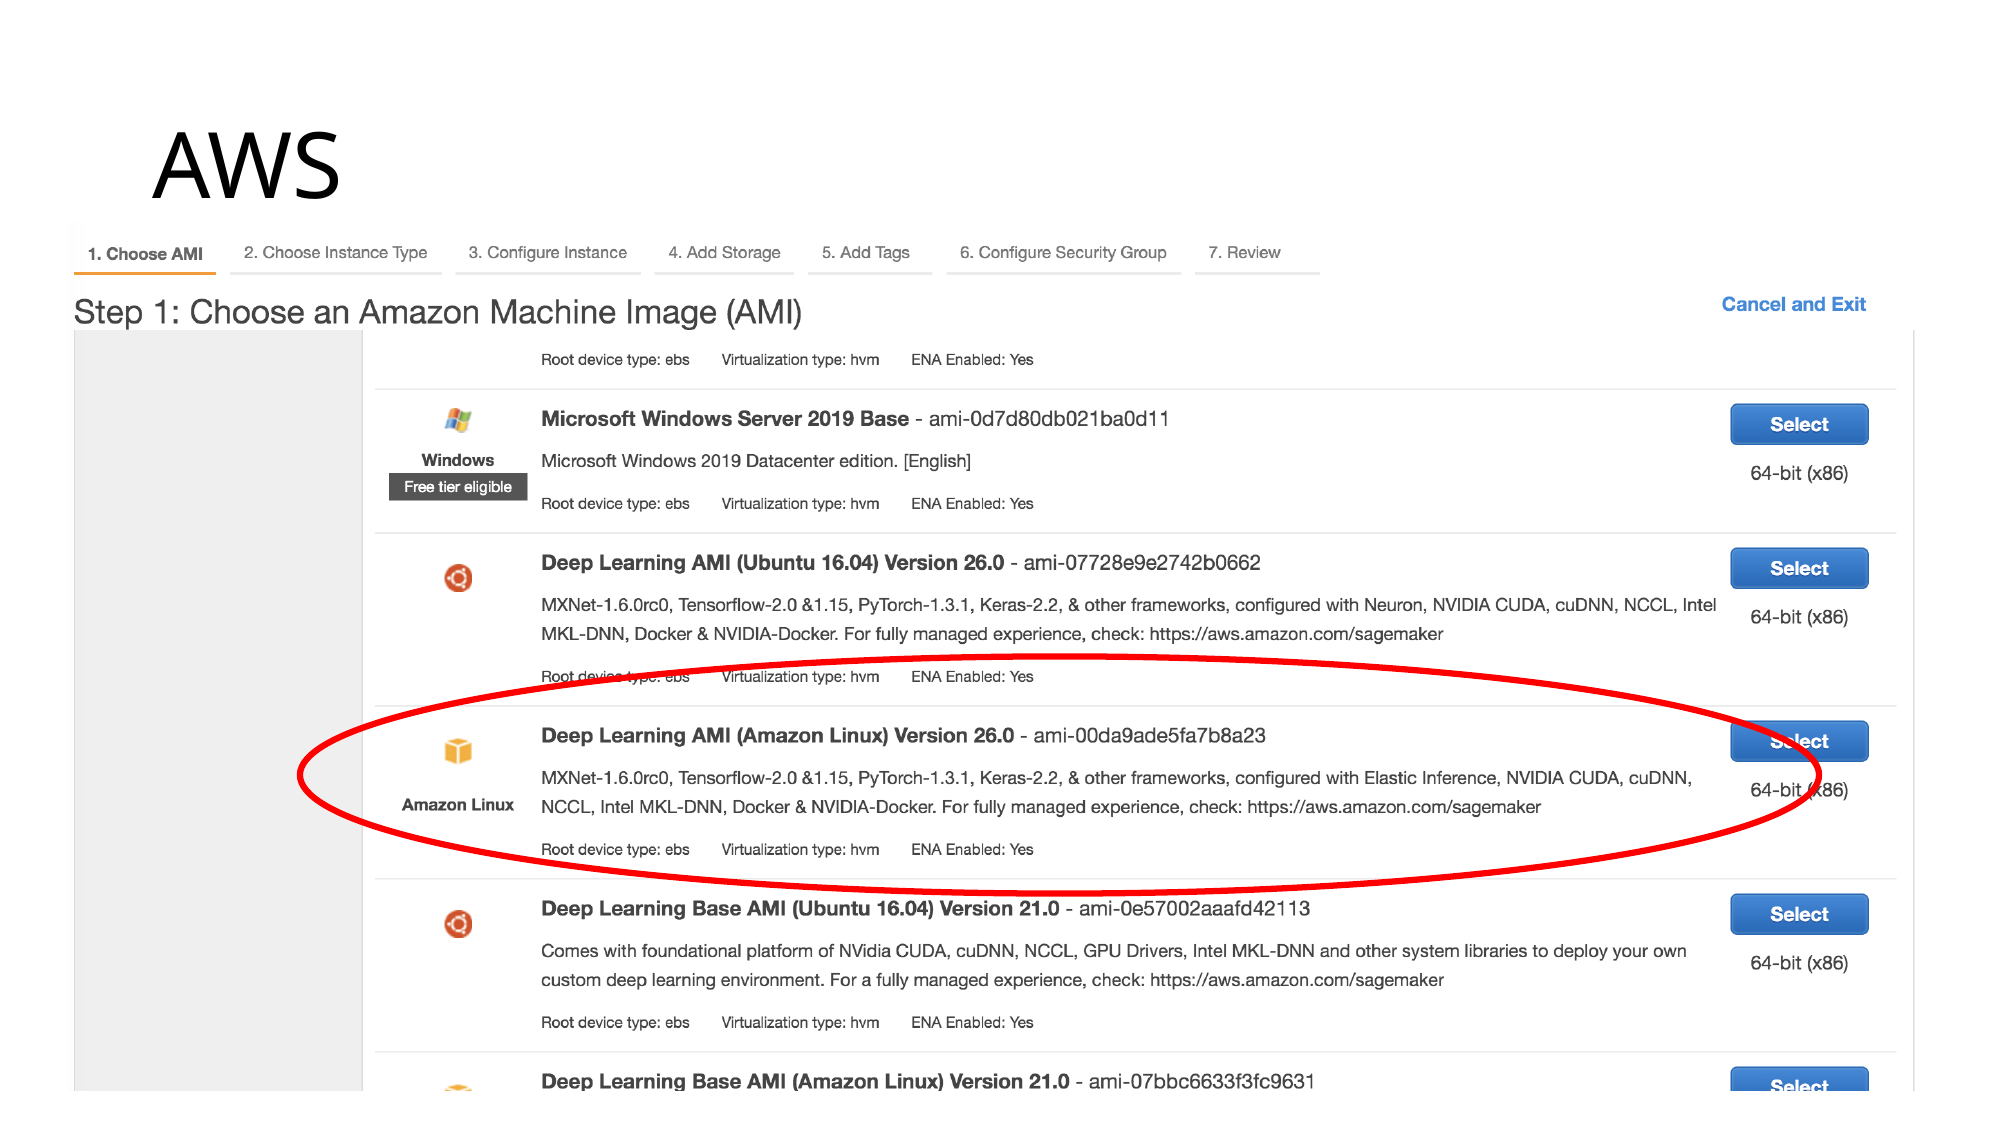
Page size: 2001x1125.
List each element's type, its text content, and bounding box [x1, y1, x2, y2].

title AWS [137, 59, 1863, 222]
picture [68, 222, 1932, 1091]
